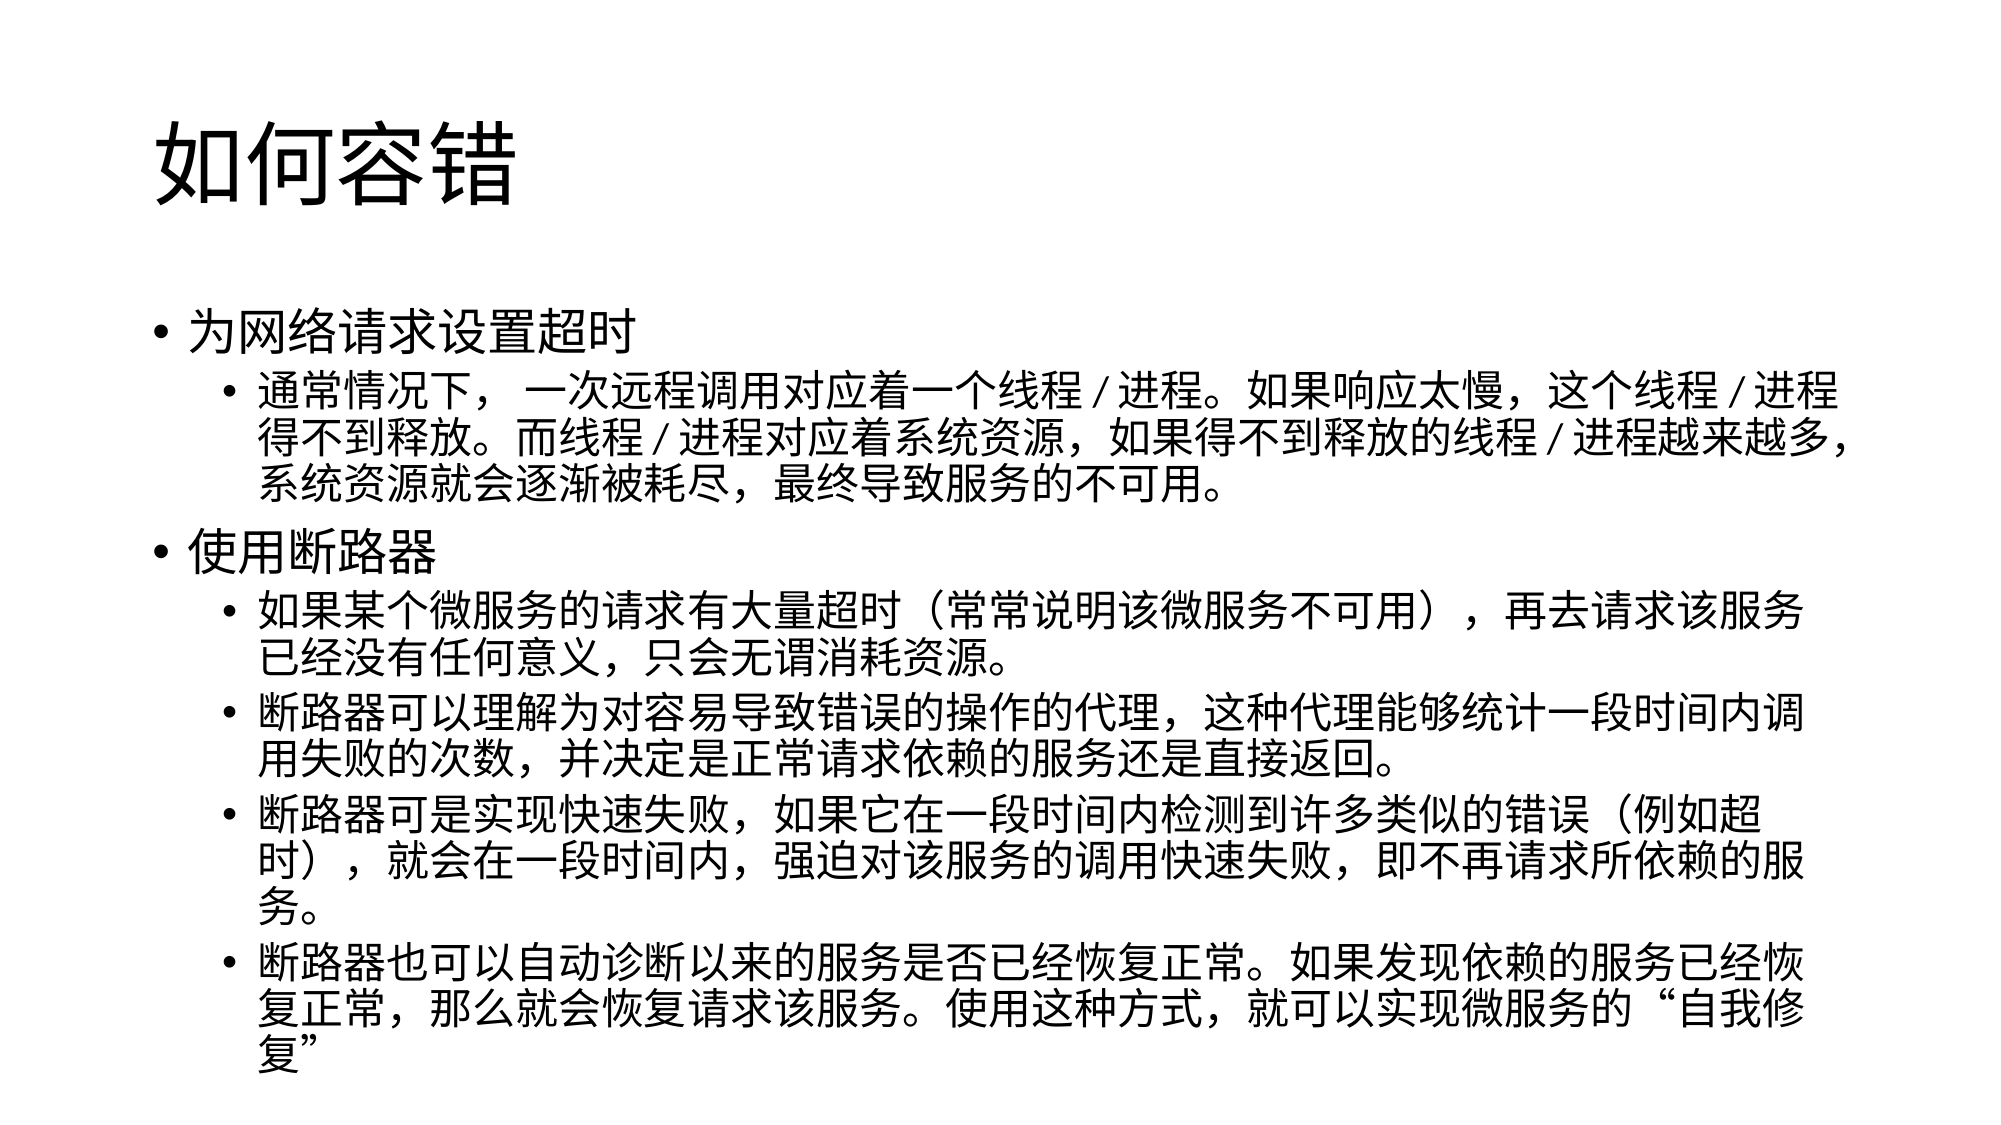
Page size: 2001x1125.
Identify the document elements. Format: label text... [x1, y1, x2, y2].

list 为网络请求设置超时 通常情况下， 一次远程调用对应着一个线程/进程。如果响应太慢，这个线程/进程得不到释放。而线程/进程对应着系统资源，如果得不到释放的线程/进程越来越多，系统资源就会逐渐被耗尽，最终导致服务的不可用。 使用断路器 如果某个微服务的请求有大量超时（常常说明该微服务不可用），再去请求该服务已经没有任何意义，只会无谓消耗资源。 断路器可以理解为对容易导致错误的操作的代理，这种代理能够统计一段时间内调用失败的次数，并决定是正常请求依赖的服务还是直接返回。 断路器可是实现快速失败，如果它在一段时间内检测到许多类似的错误（例如超时），就会在一段时间内，强迫对该服务的调用快速失败，即不再请求所依赖的服务。 断路器也可以自动诊断以来的服务是否已经恢复正常。如果发现依赖的服务已经恢复正常，那么就会恢复请求该服务。使用这种方式，就可以实现微服务的“自我修复” [137, 299, 1863, 1096]
title 如何容错 [137, 59, 1863, 278]
